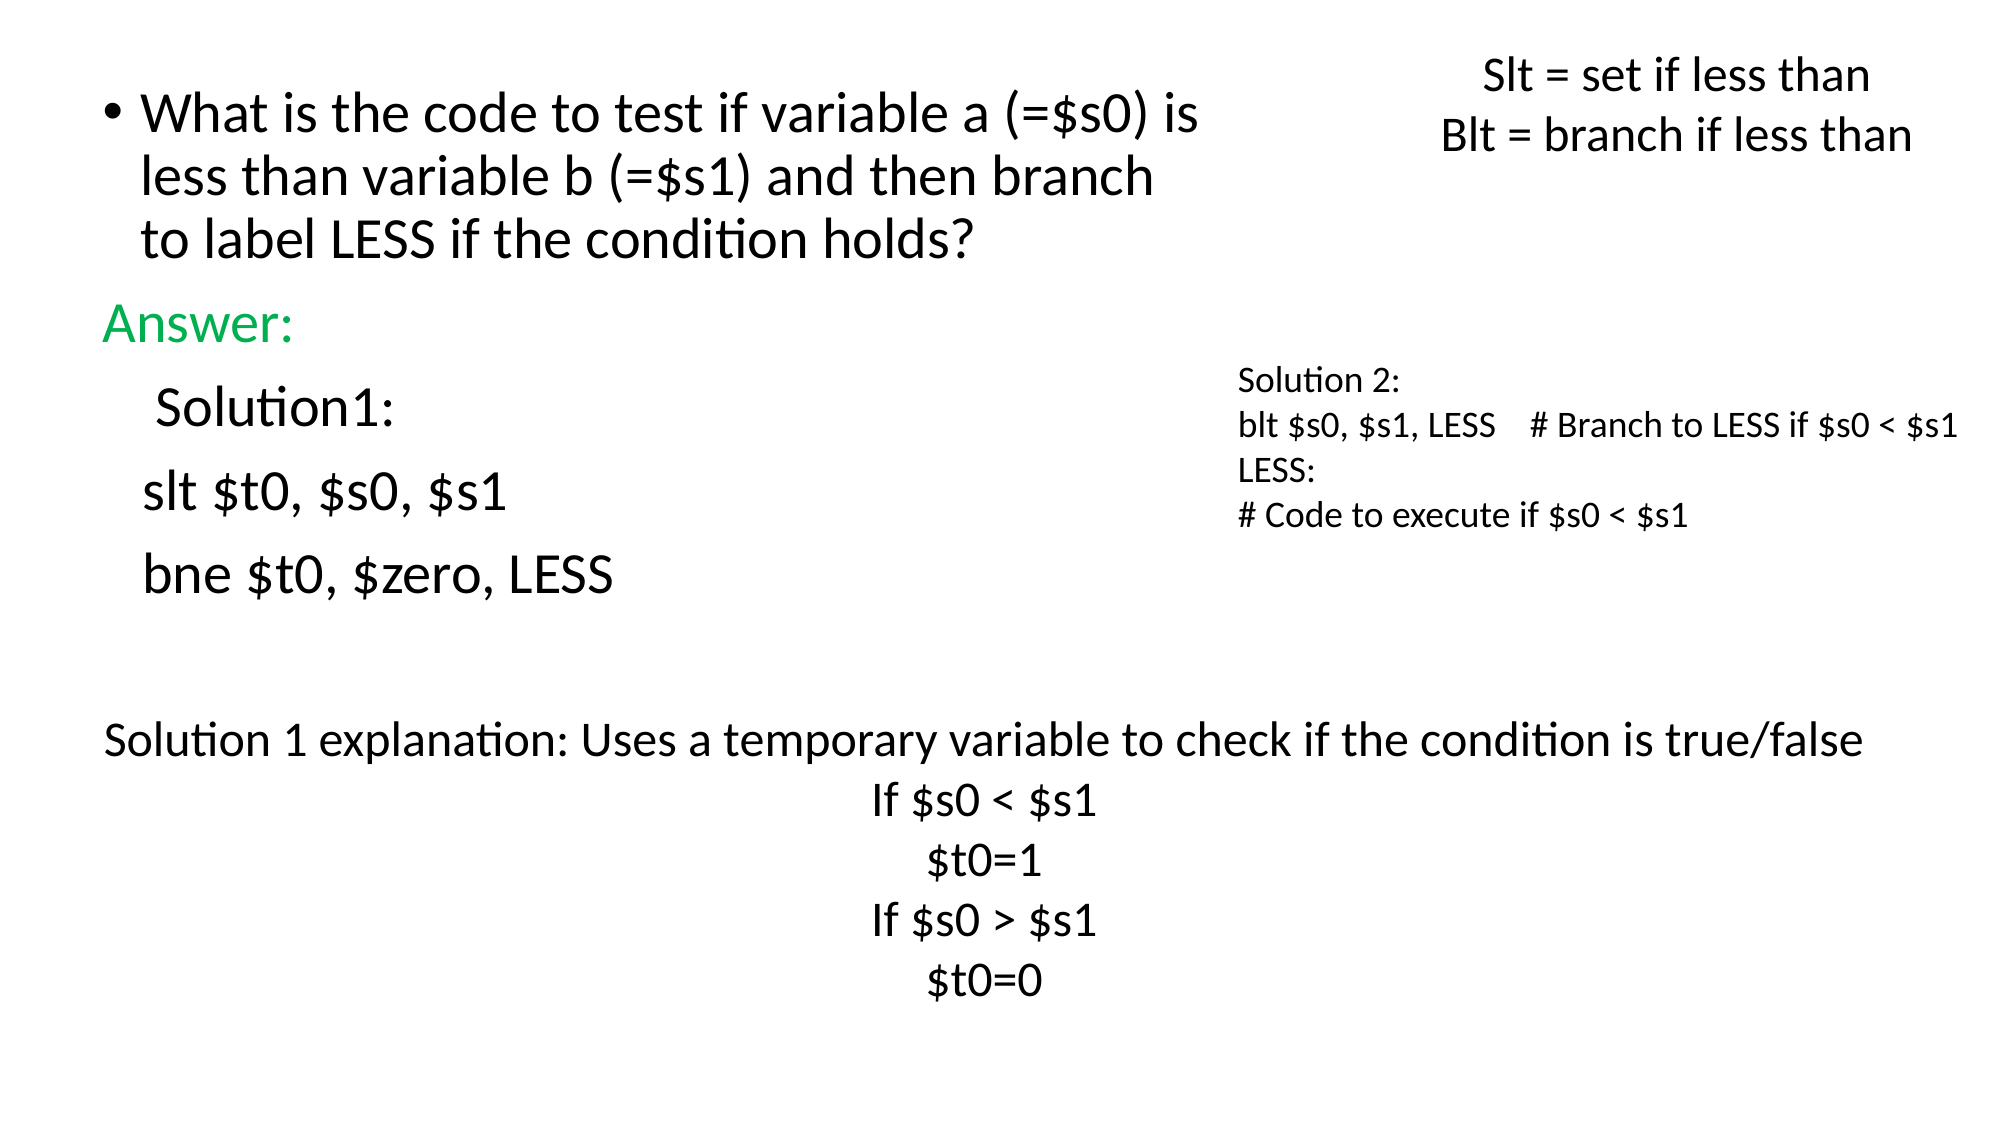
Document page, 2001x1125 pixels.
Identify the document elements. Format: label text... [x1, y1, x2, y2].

text_box Solution 2: blt $s0, $s1, LESS # Branch to LESS if $s0 < $s1 LESS: # Code to execute if $s0 < $s1 [1223, 347, 1984, 588]
list What is the code to test if variable a (=$s0) is less than variable b (=$s1) and then branch to label LESS if the condition holds? Answer: Solution1: slt $t0, $s0, $s1 bne $t0, $zero, LESS [87, 74, 1224, 626]
text_box Solution 1 explanation: Uses a temporary variable to check if the condition is true/false If $s0 < $s1 $t0=1 If $s0 > $s1 $t0=0 [61, 626, 1908, 1086]
text_box Slt = set if less than Blt = branch if less than [1422, 0, 1932, 203]
